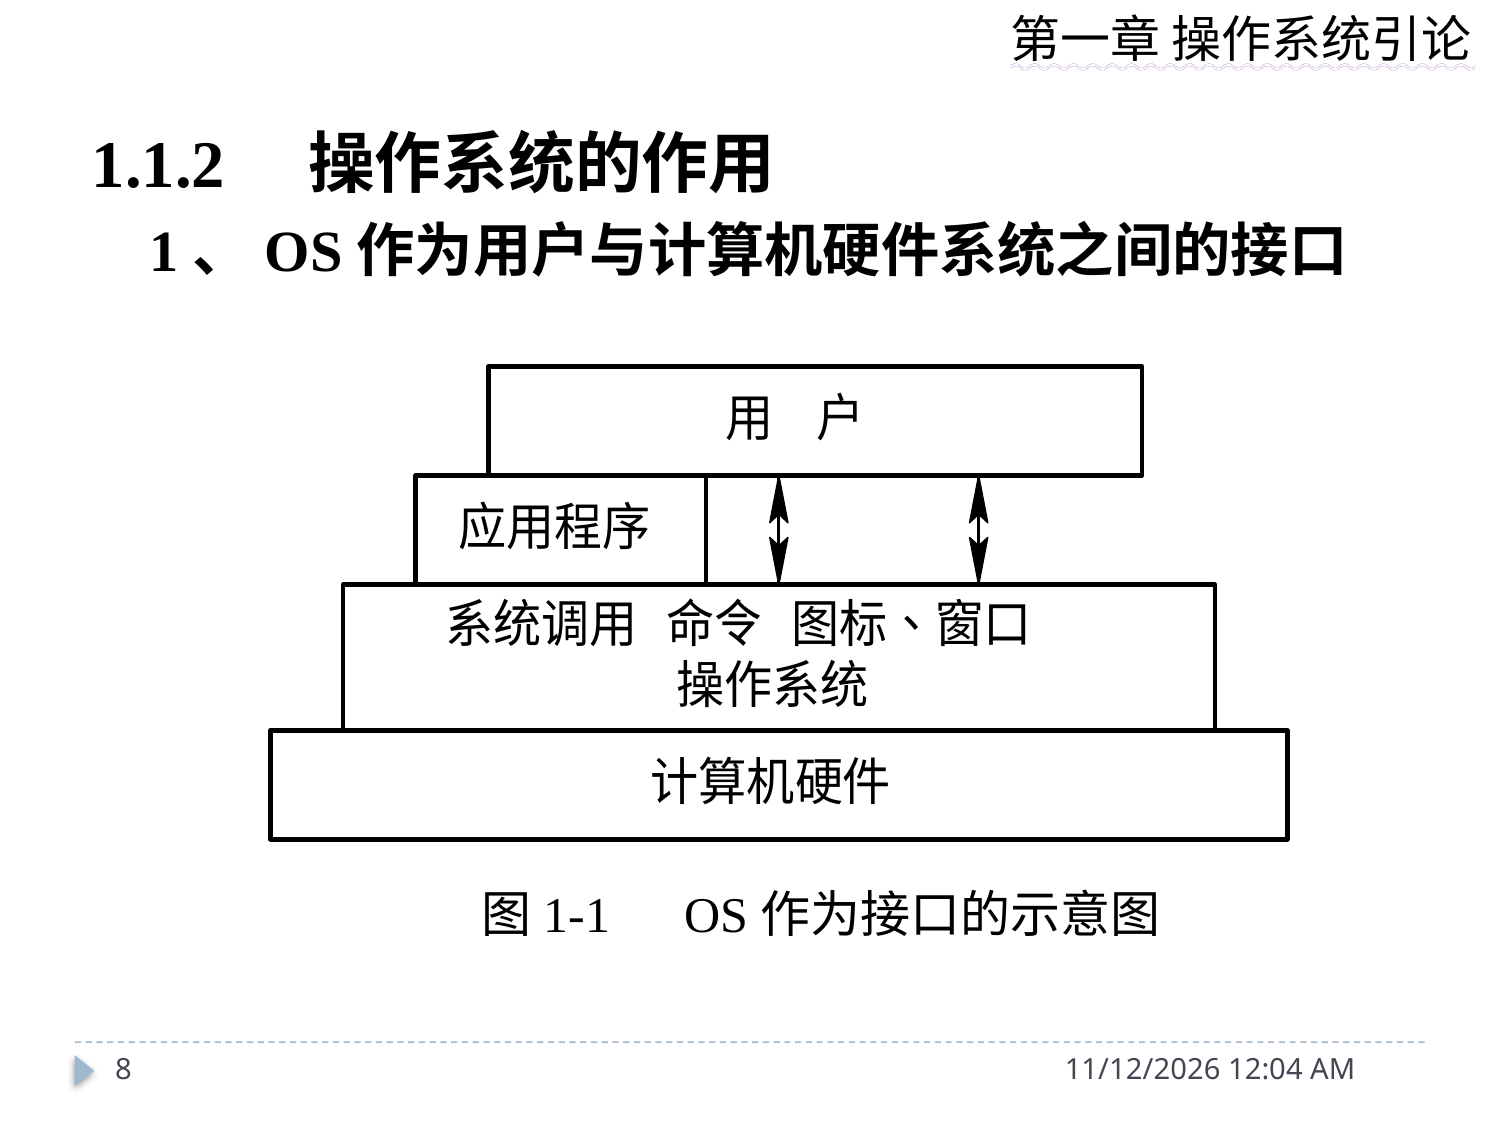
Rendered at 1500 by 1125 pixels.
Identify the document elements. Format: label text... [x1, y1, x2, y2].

text_box 图1-1 OS作为接口的示意图 [467, 874, 1187, 950]
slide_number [1050, 1042, 1426, 1103]
list 1.1.2 操作系统的作用 1、OS作为用户与计算机硬件系统之间的接口 [76, 113, 1424, 1000]
slide_number 8 [100, 1042, 426, 1103]
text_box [253, 349, 1305, 856]
